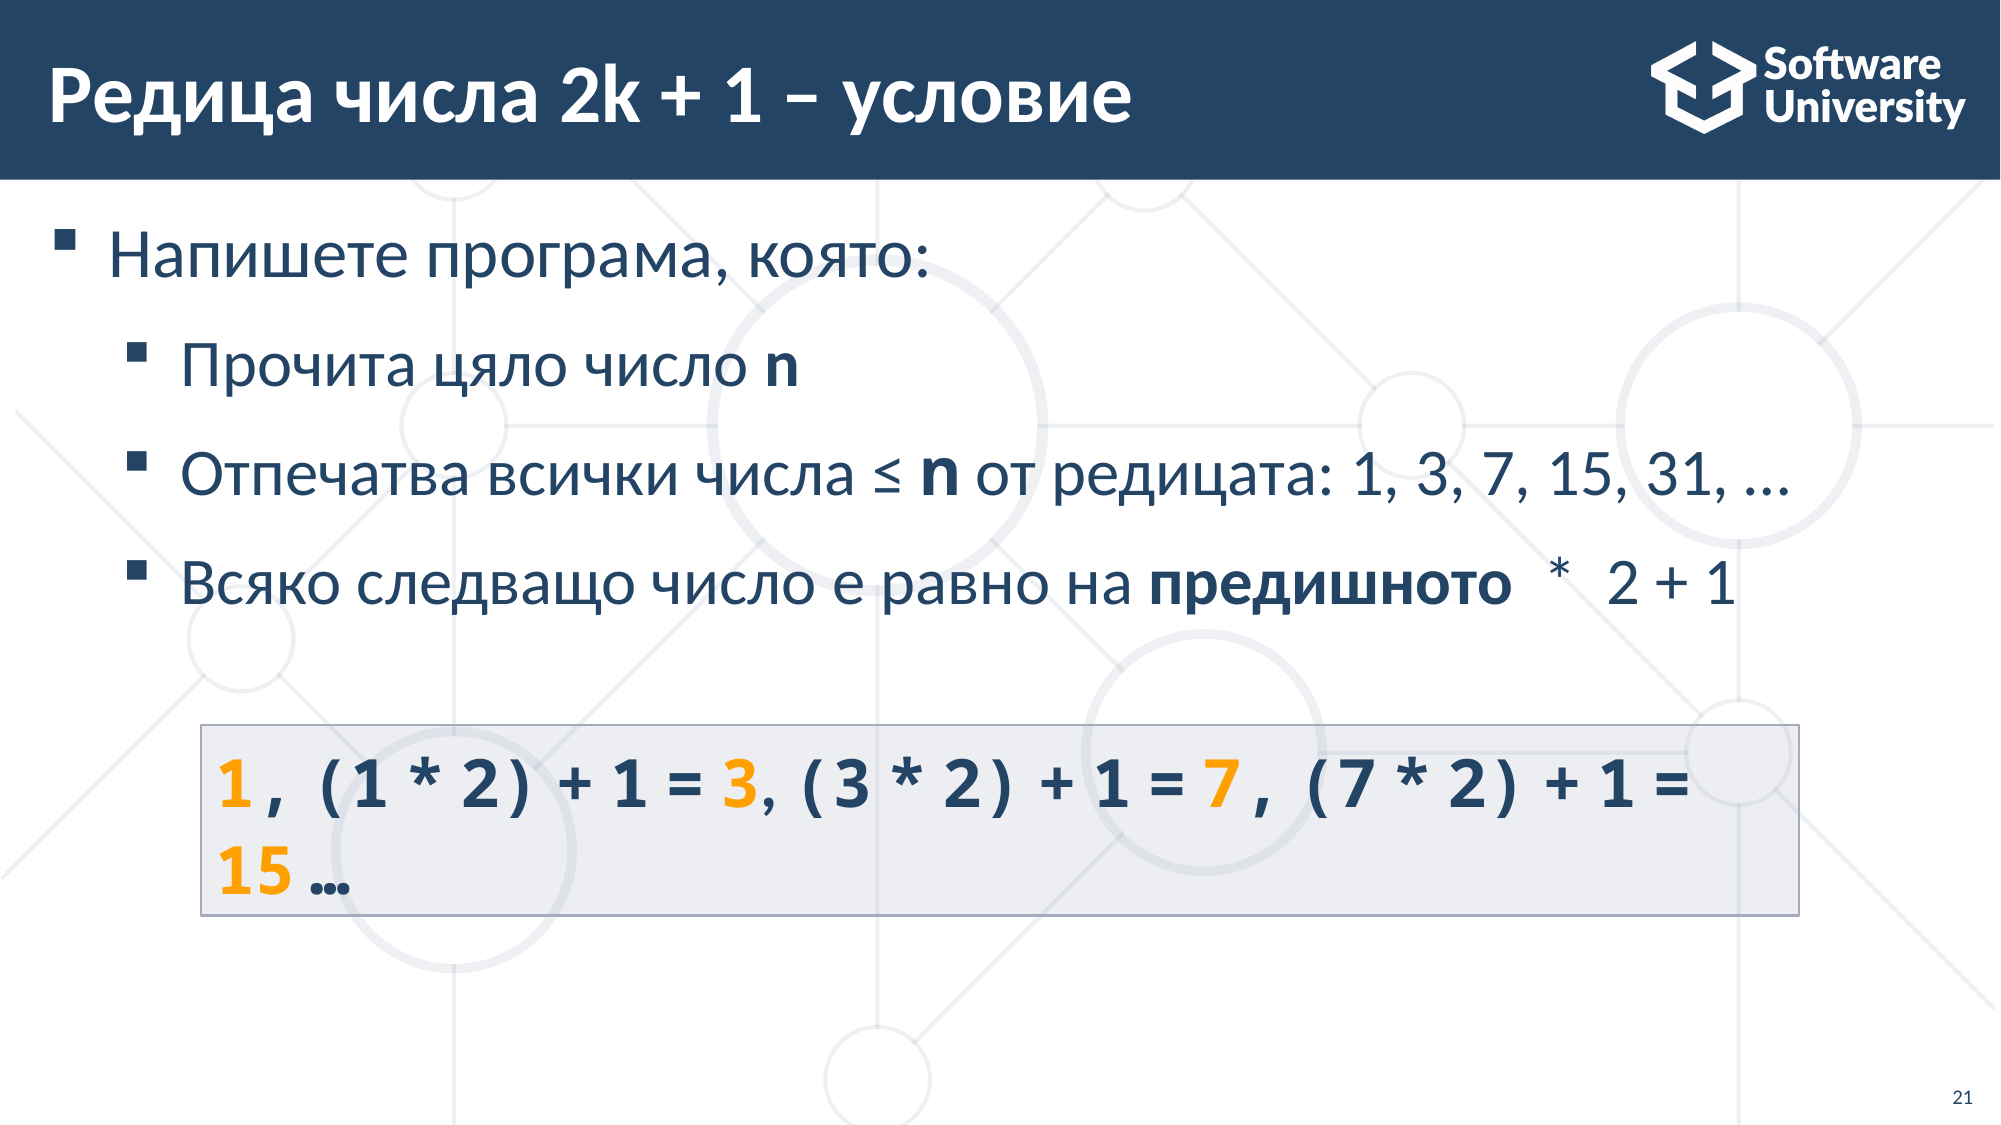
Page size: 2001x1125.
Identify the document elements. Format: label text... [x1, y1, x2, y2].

slide_number 21 [1927, 1067, 1989, 1117]
title Редица числа 2k + 1 – условие [31, 16, 1625, 162]
list Напишете програма, която: Прочита цяло число n Отпечатва всички числа ≤ n от редицата: 1, 3, 7, 15, 31, … Всяко следващо число e равно на предишното * 2 + 1 [31, 196, 1970, 1104]
picture [1651, 41, 1966, 134]
